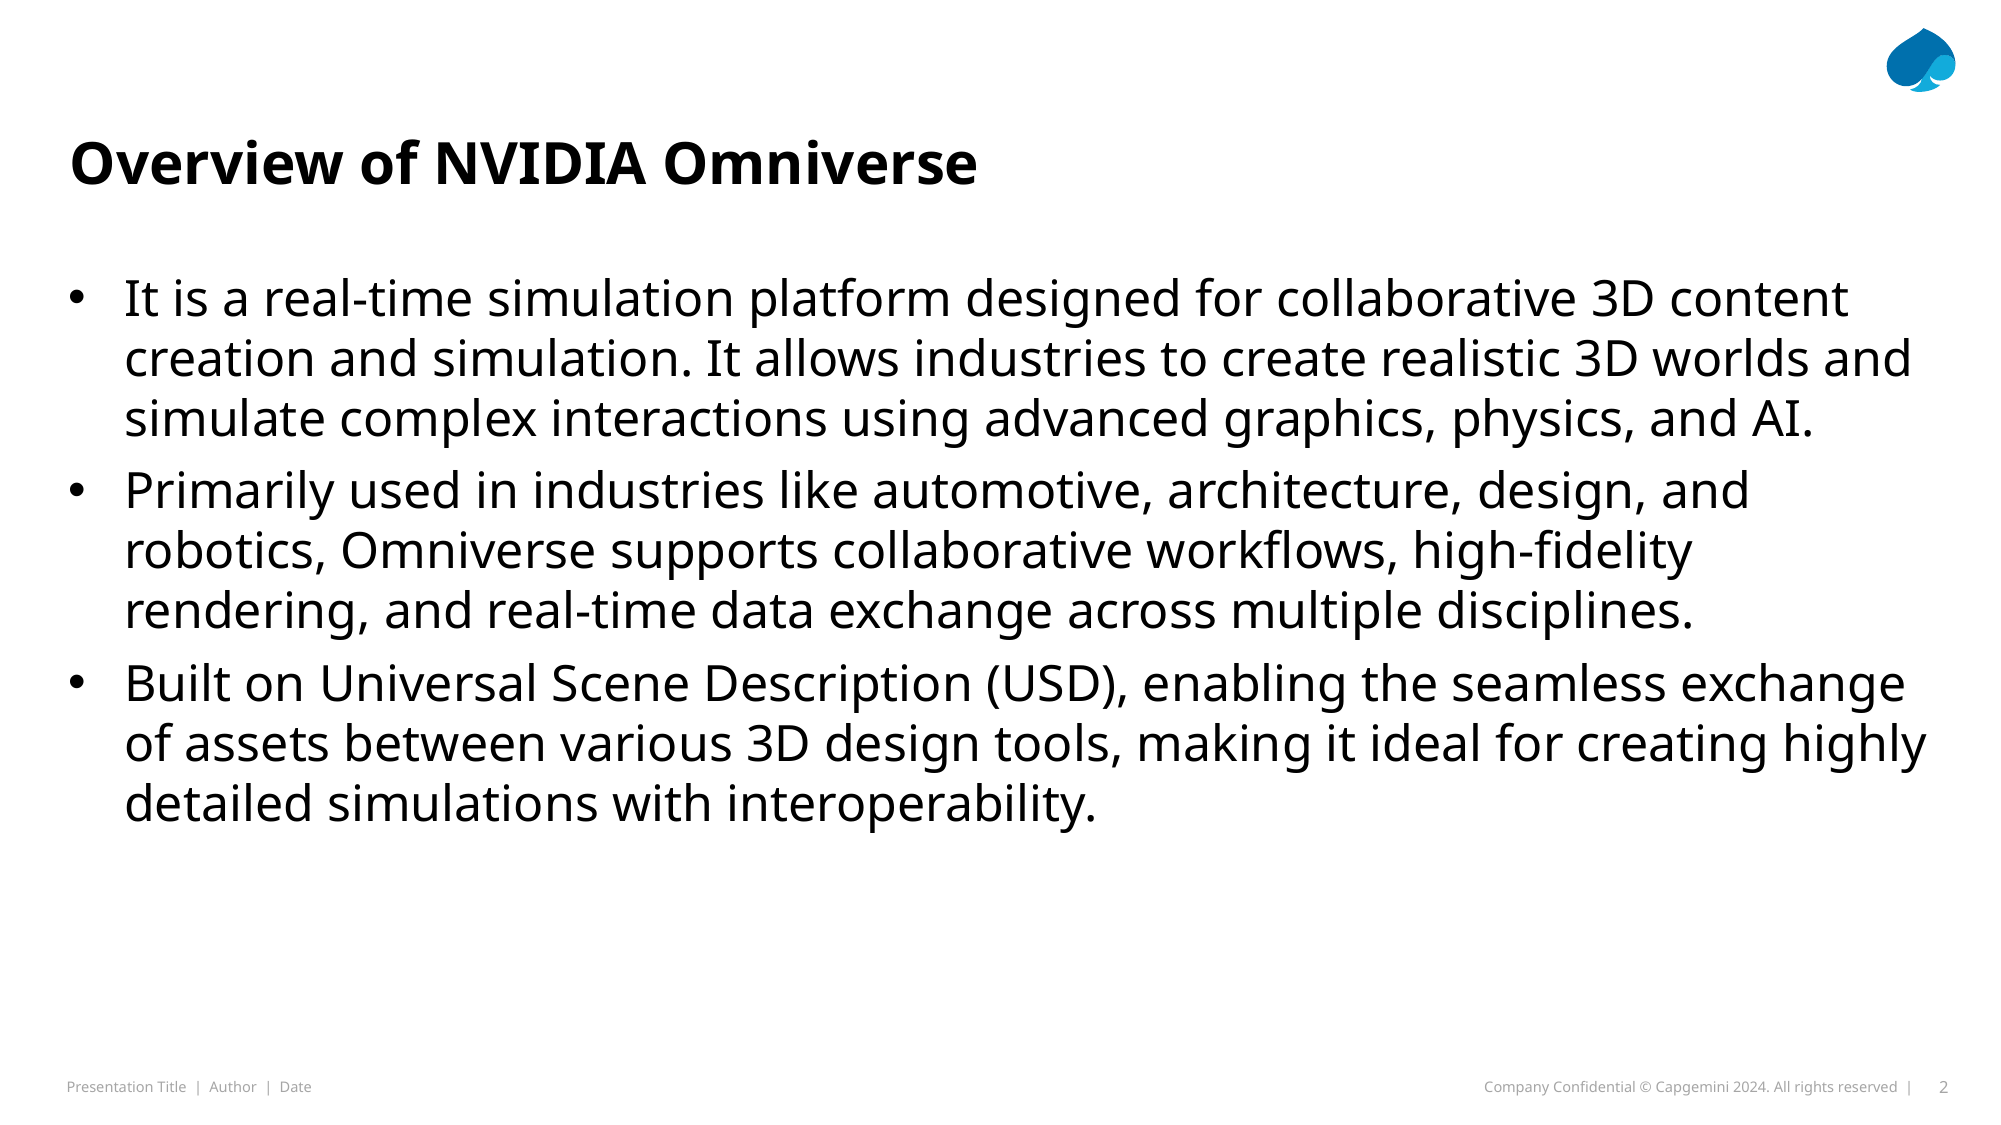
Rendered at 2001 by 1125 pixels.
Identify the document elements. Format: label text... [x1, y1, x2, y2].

list It is a real-time simulation platform designed for collaborative 3D content creation and simulation. It allows industries to create realistic 3D worlds and simulate complex interactions using advanced graphics, physics, and AI. Primarily used in industries like automotive, architecture, design, and robotics, Omniverse supports collaborative workflows, high-fidelity rendering, and real-time data exchange across multiple disciplines. Built on Universal Scene Description (USD), enabling the seamless exchange of assets between various 3D design tools, making it ideal for creating highly detailed simulations with interoperability. [68, 266, 1934, 929]
title Overview of NVIDIA Omniverse [70, 66, 1876, 197]
